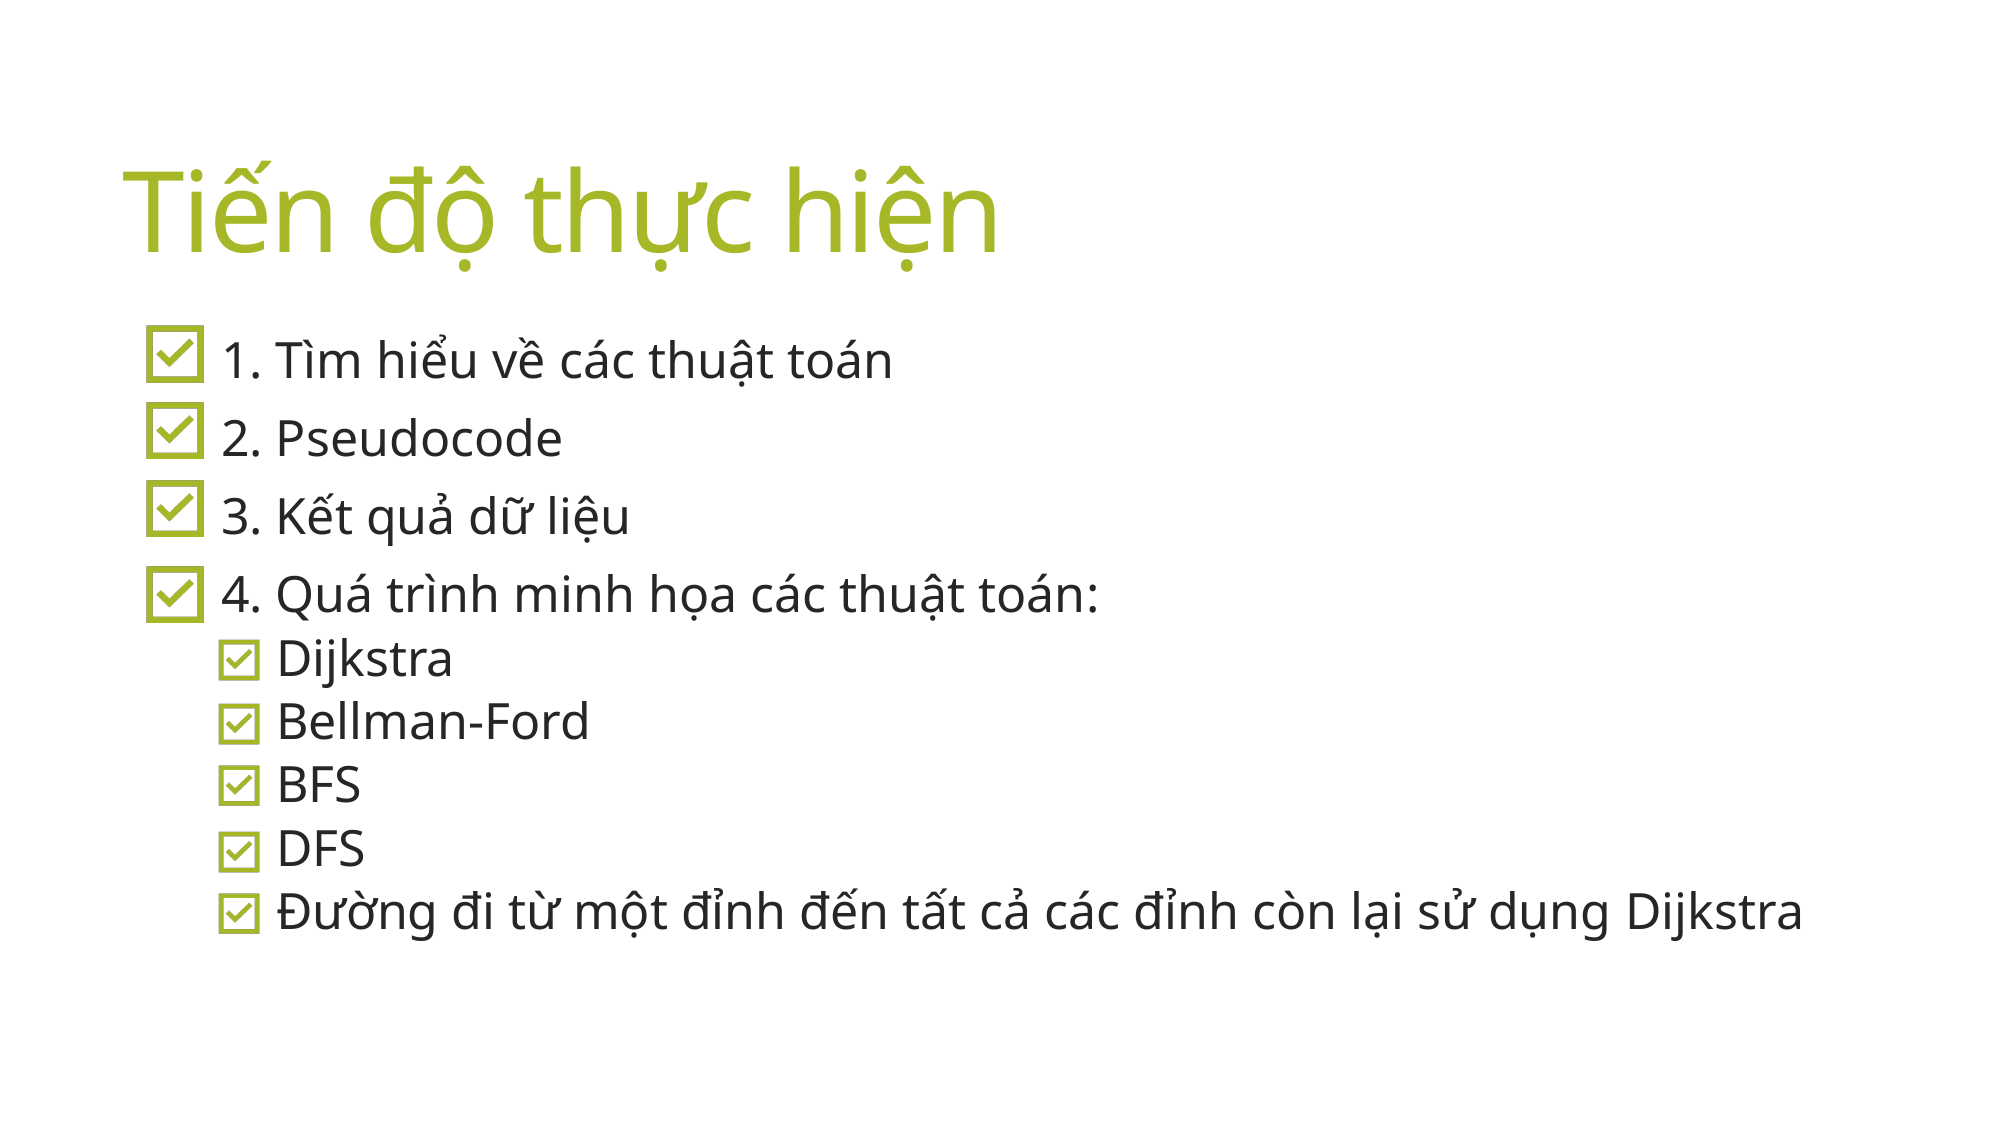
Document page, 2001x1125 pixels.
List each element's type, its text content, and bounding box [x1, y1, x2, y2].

title Tiến độ thực hiện [107, 81, 1875, 354]
picture [124, 303, 275, 950]
list 1. Tìm hiểu về các thuật toán 2. Pseudocode 3. Kết quả dữ liệu 4. Quá trình minh họa các thuật toán: Dijkstra Bellman-Ford BFS DFS Đường đi từ một đỉnh đến tất cả các đỉnh còn lại sử dụng Dijkstra [191, 329, 1876, 1061]
